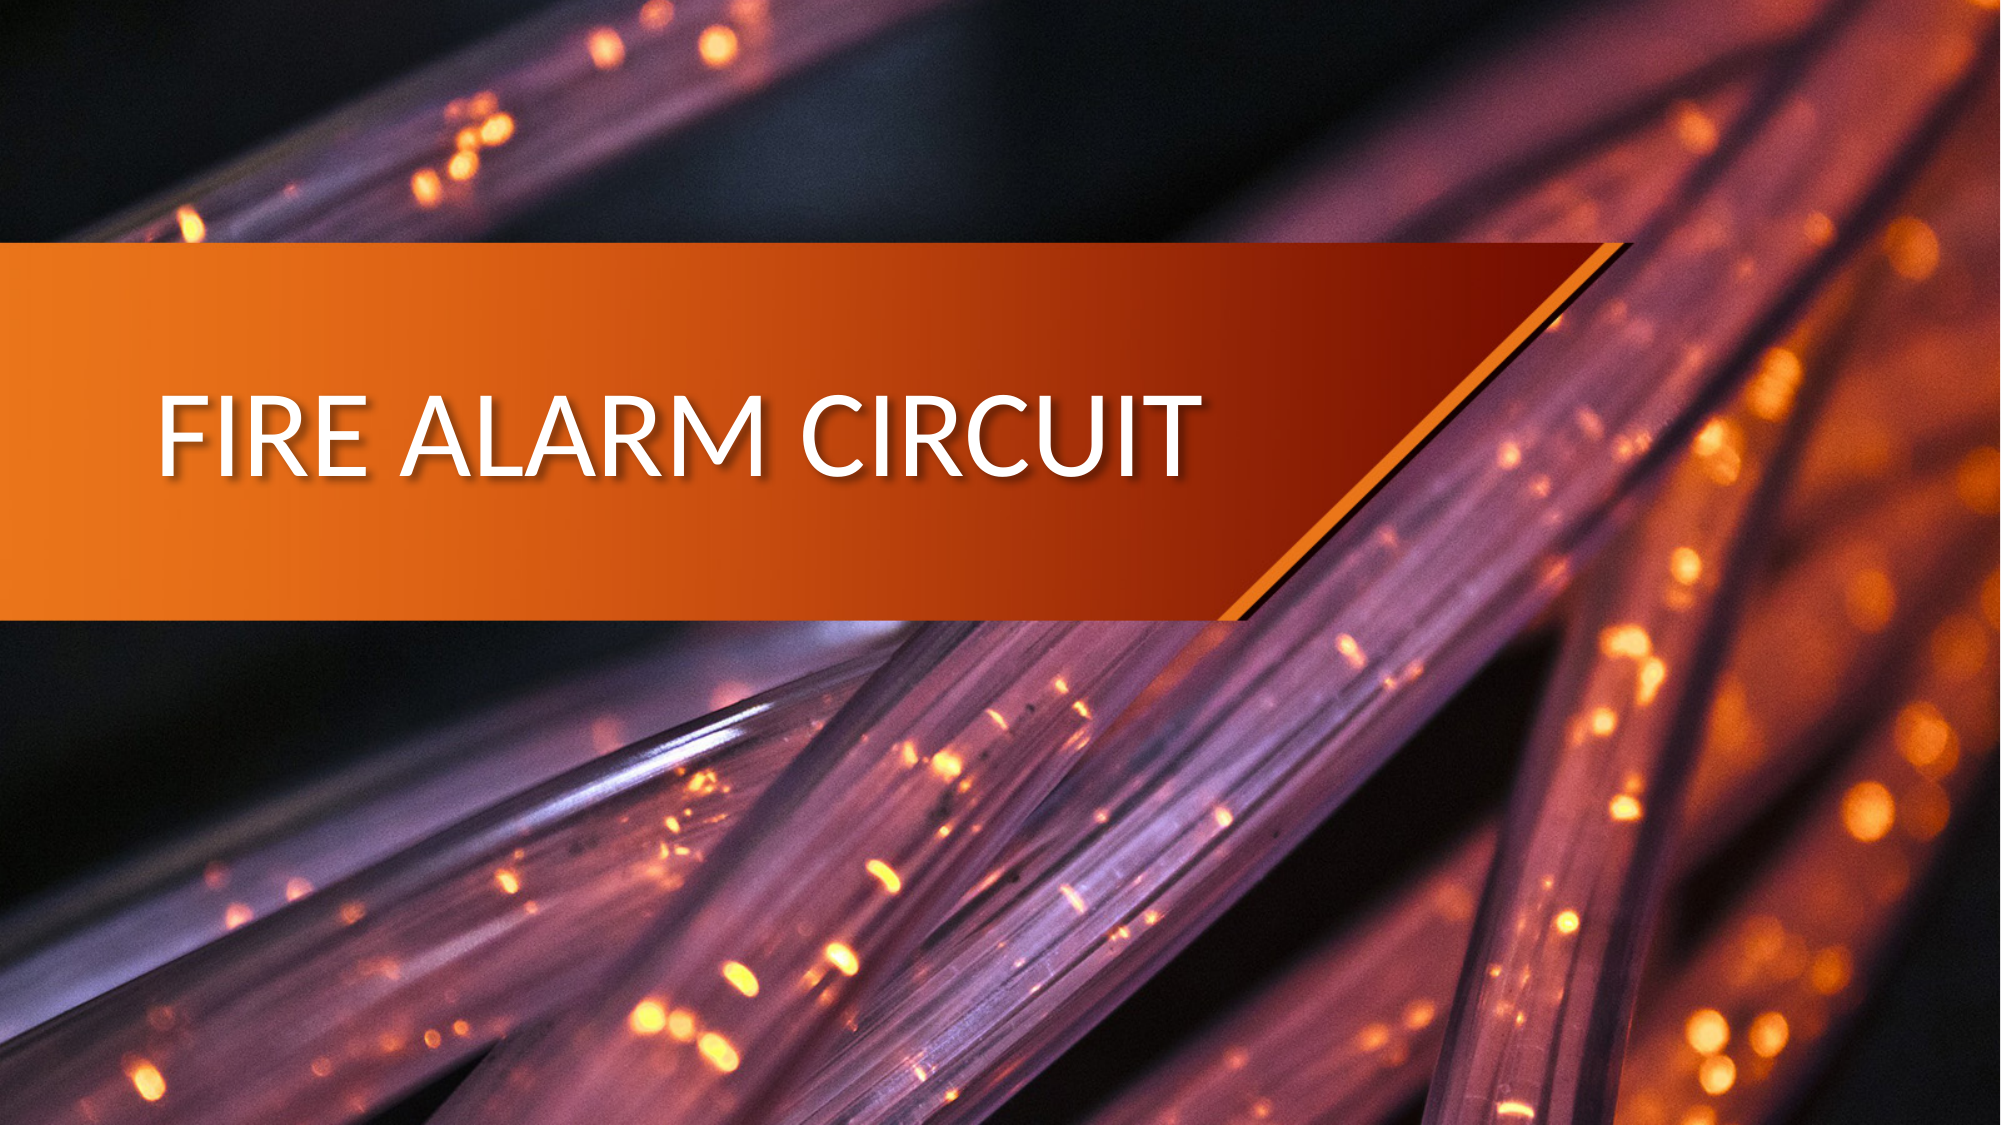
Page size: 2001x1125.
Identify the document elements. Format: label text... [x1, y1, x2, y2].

picture [0, 0, 2001, 1125]
title FIRE ALARM CIRCUIT [0, 262, 1532, 592]
